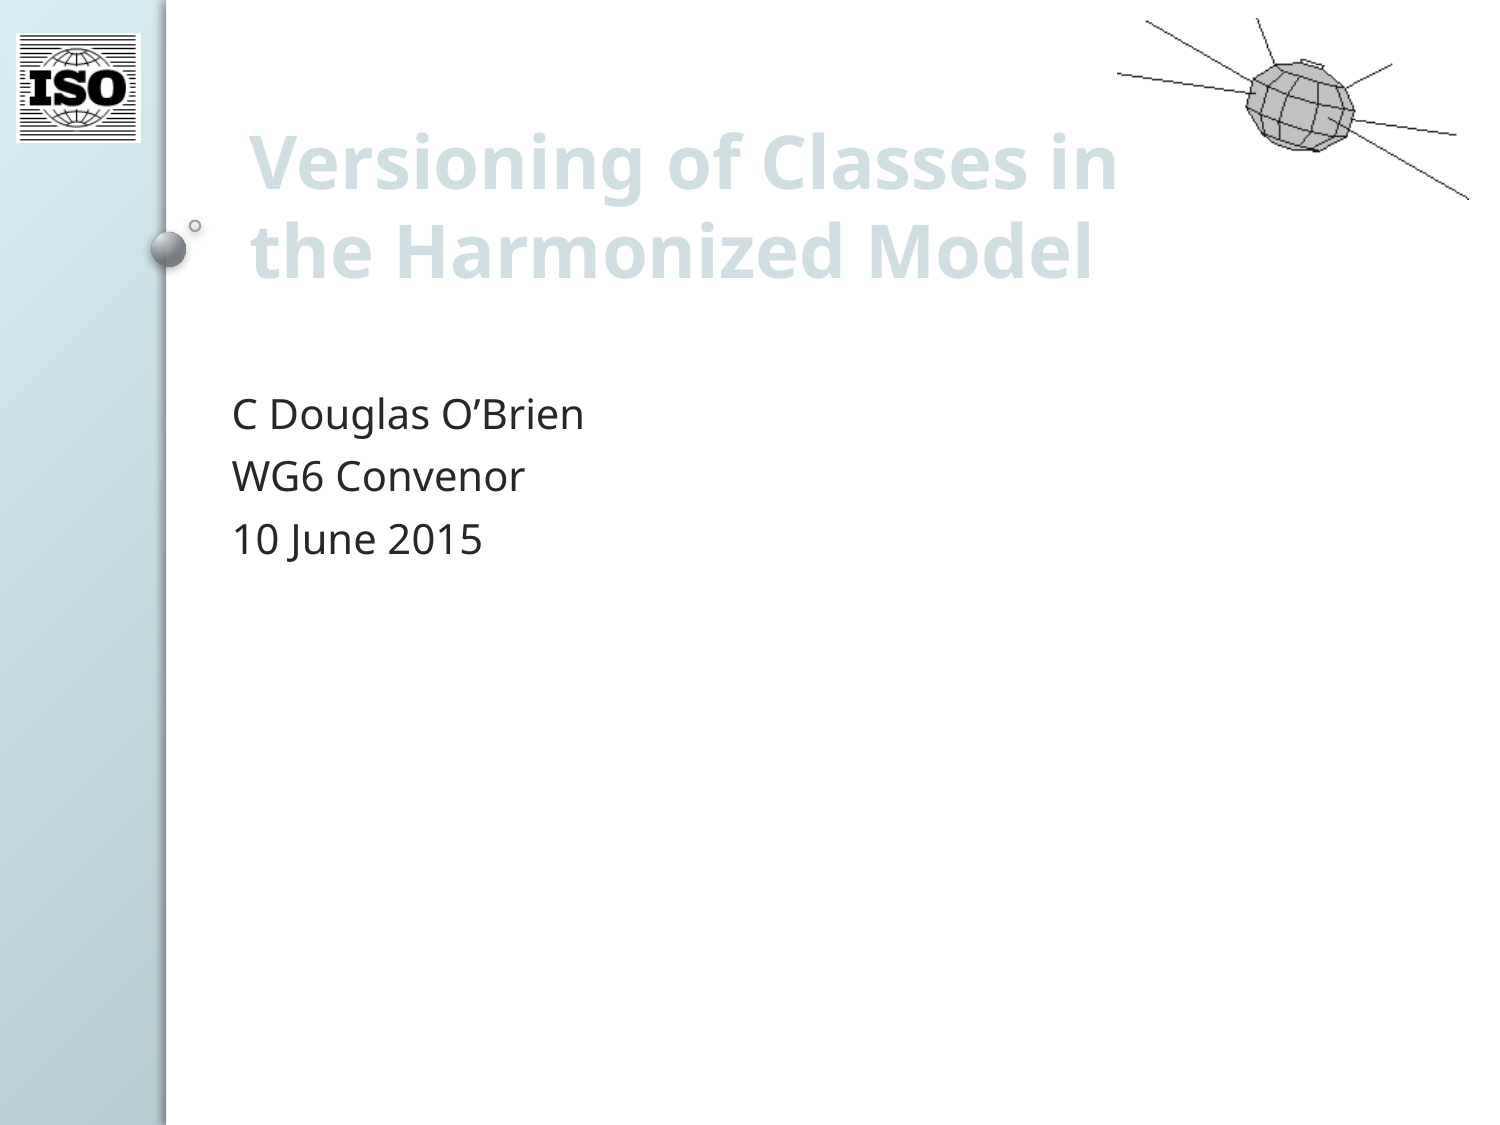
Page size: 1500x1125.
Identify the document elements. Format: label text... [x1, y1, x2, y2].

title Versioning of Classes in the Harmonized Model [234, 59, 1188, 301]
picture [1117, 18, 1469, 200]
picture [15, 33, 141, 143]
subtitle C Douglas O’Brien WG6 Convenor 10 June 2015 [212, 387, 1428, 675]
